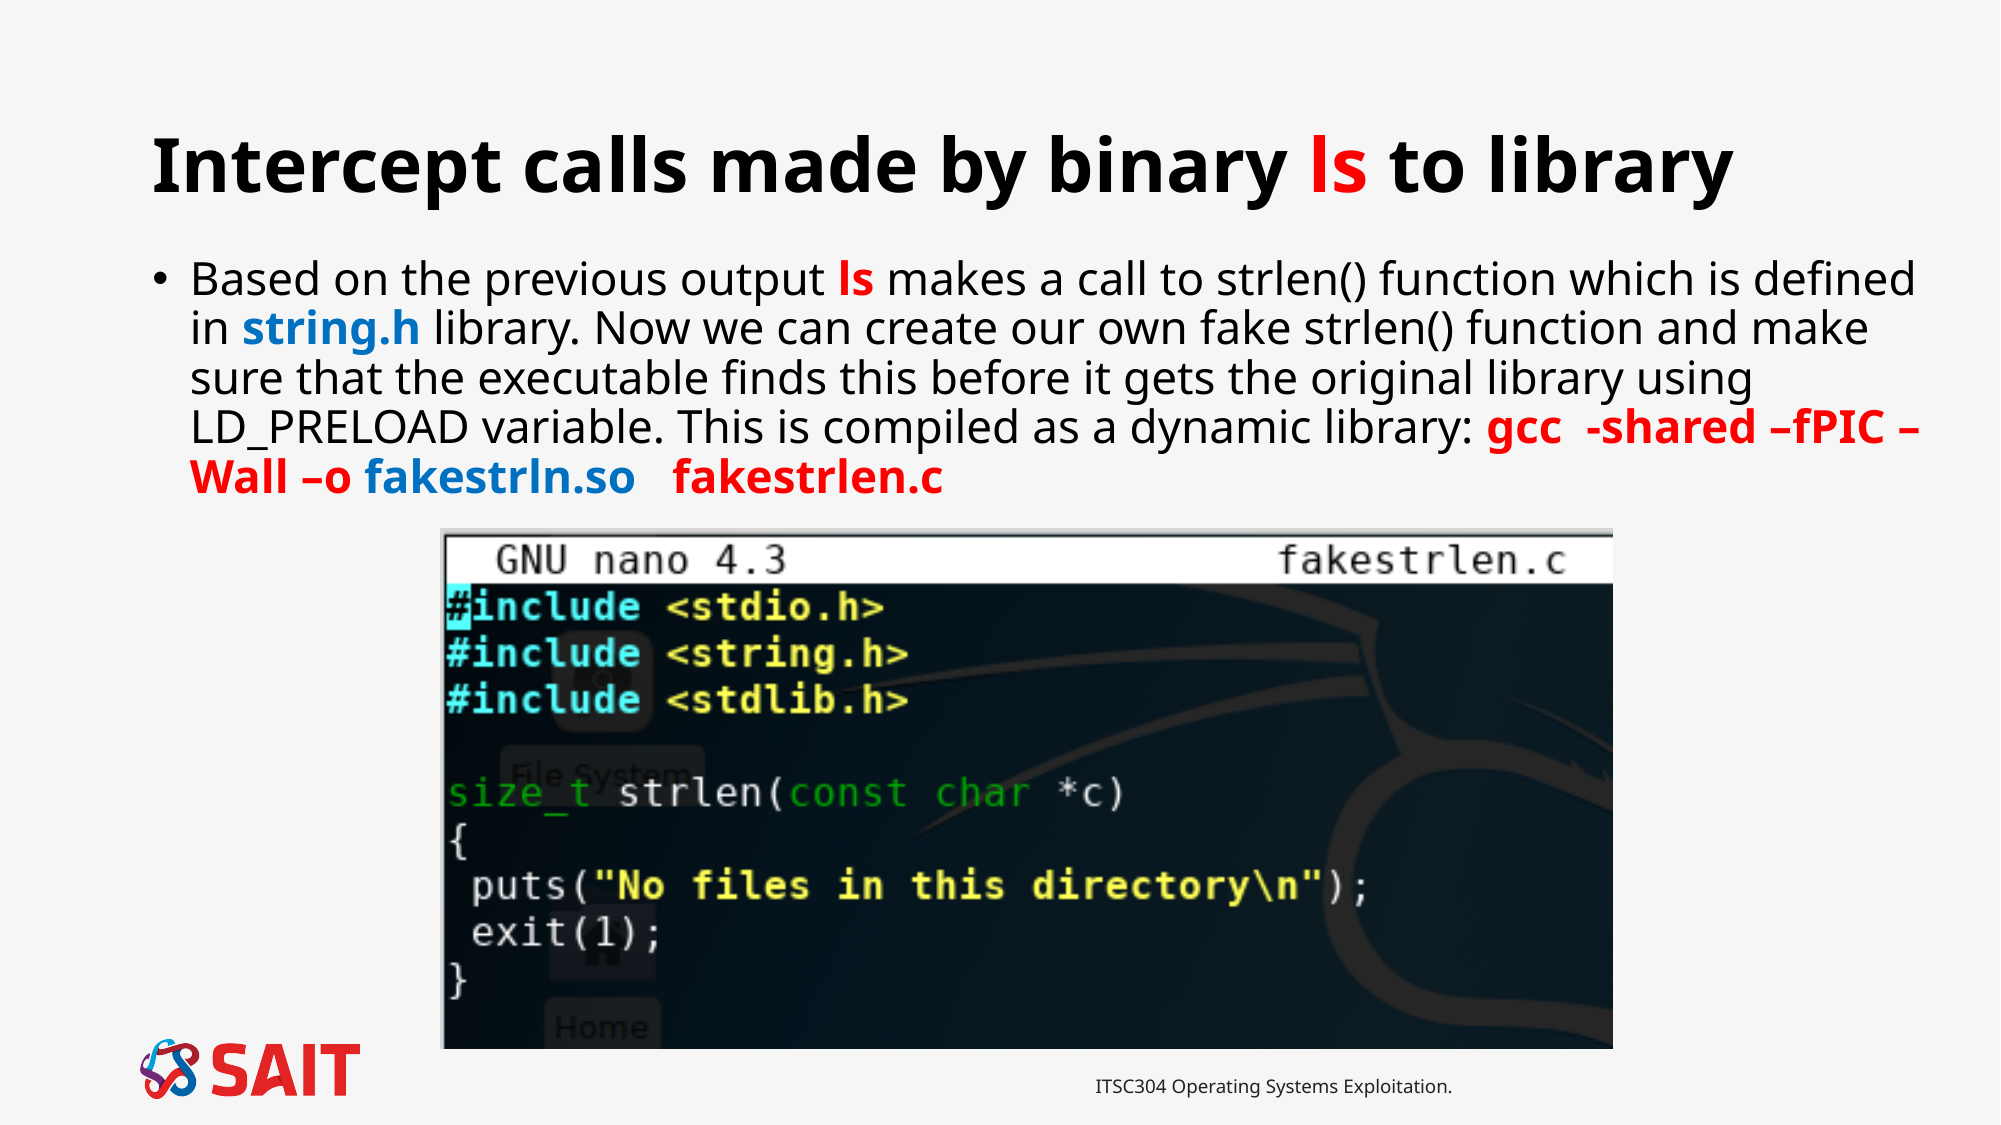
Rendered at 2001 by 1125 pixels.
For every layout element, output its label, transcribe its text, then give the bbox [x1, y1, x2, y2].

title Intercept calls made by binary ls to library [137, 59, 1863, 248]
footer ITSC304 Operating Systems Exploitation. [858, 1048, 1690, 1109]
picture [114, 1013, 386, 1125]
list Based on the previous output ls makes a call to strlen() function which is defined in string.h library. Now we can create our own fake strlen() function and make sure that the executable finds this before it gets the original library using LD_PRELOAD variable. This is compiled as a dynamic library: gcc -shared –fPIC –Wall –o fakestrln.so fakestrlen.c [137, 248, 1941, 1049]
picture [440, 528, 1613, 1049]
